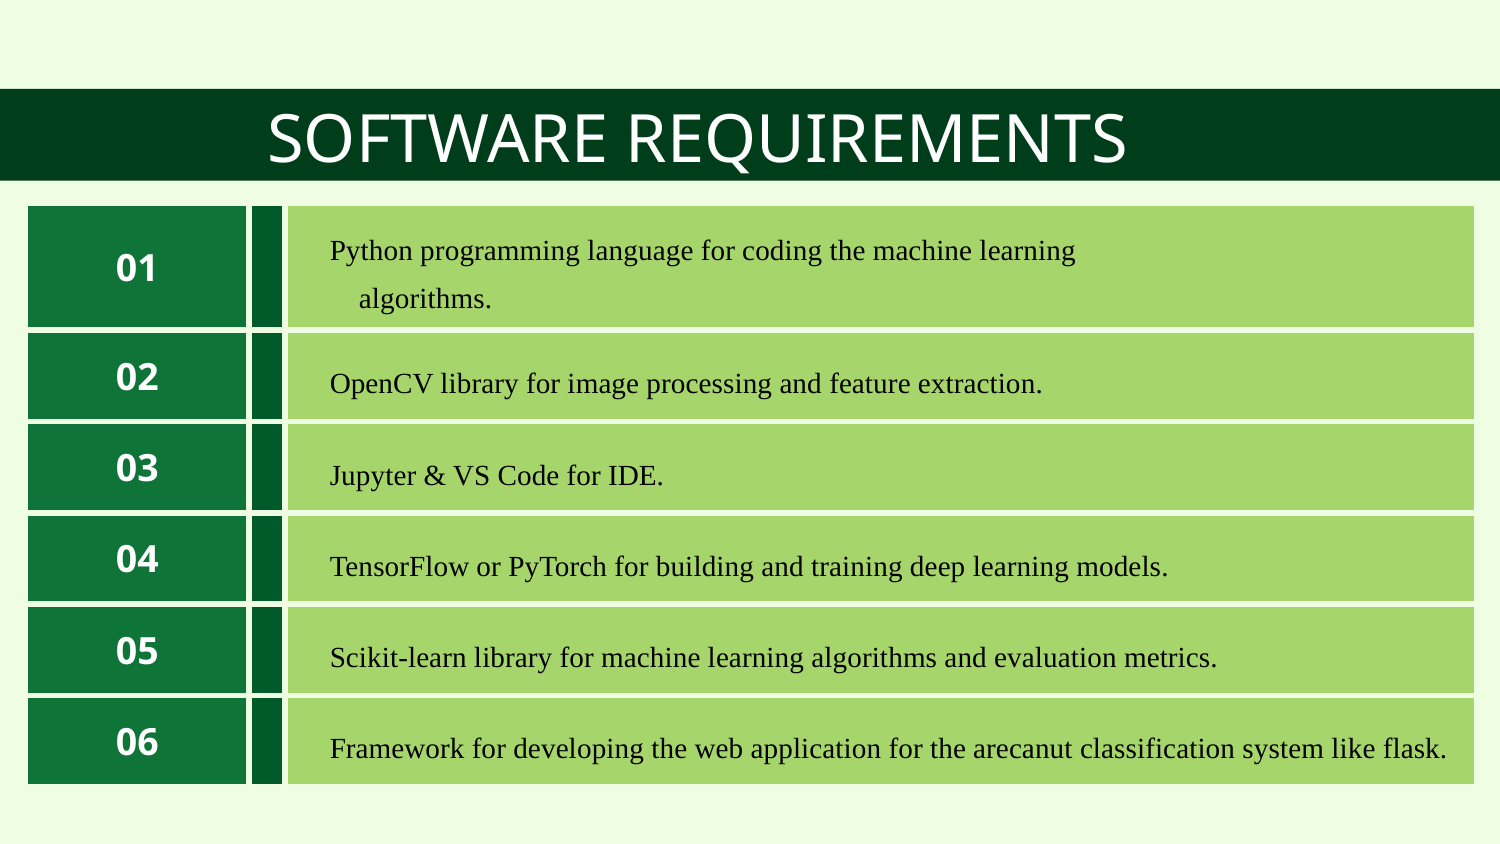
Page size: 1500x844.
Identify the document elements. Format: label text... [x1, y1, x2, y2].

table_cell Jupyter & VS Code for IDE. [288, 424, 1474, 510]
title SOFTWARE REQUIREMENTS [42, 96, 1354, 175]
table_cell OpenCV library for image processing and feature extraction. [288, 333, 1474, 419]
table_cell 06 [28, 698, 246, 784]
table_cell 04 [28, 516, 246, 601]
table_cell 03 [28, 424, 246, 510]
table_cell 02 [28, 333, 246, 419]
table_header 01 [28, 206, 246, 327]
table_cell Scikit-learn library for machine learning algorithms and evaluation metrics. [288, 607, 1474, 693]
table_cell [252, 607, 282, 693]
table_cell [252, 333, 282, 419]
table_header [252, 206, 282, 327]
table_cell [252, 698, 282, 784]
table_cell [252, 424, 282, 510]
table_cell [252, 516, 282, 601]
table_cell 05 [28, 607, 246, 693]
table_cell Framework for developing the web application for the arecanut classification system like flask. [288, 698, 1474, 784]
table_cell TensorFlow or PyTorch for building and training deep learning models. [288, 516, 1474, 601]
table_header Python programming language for coding the machine learning algorithms. [288, 206, 1474, 327]
